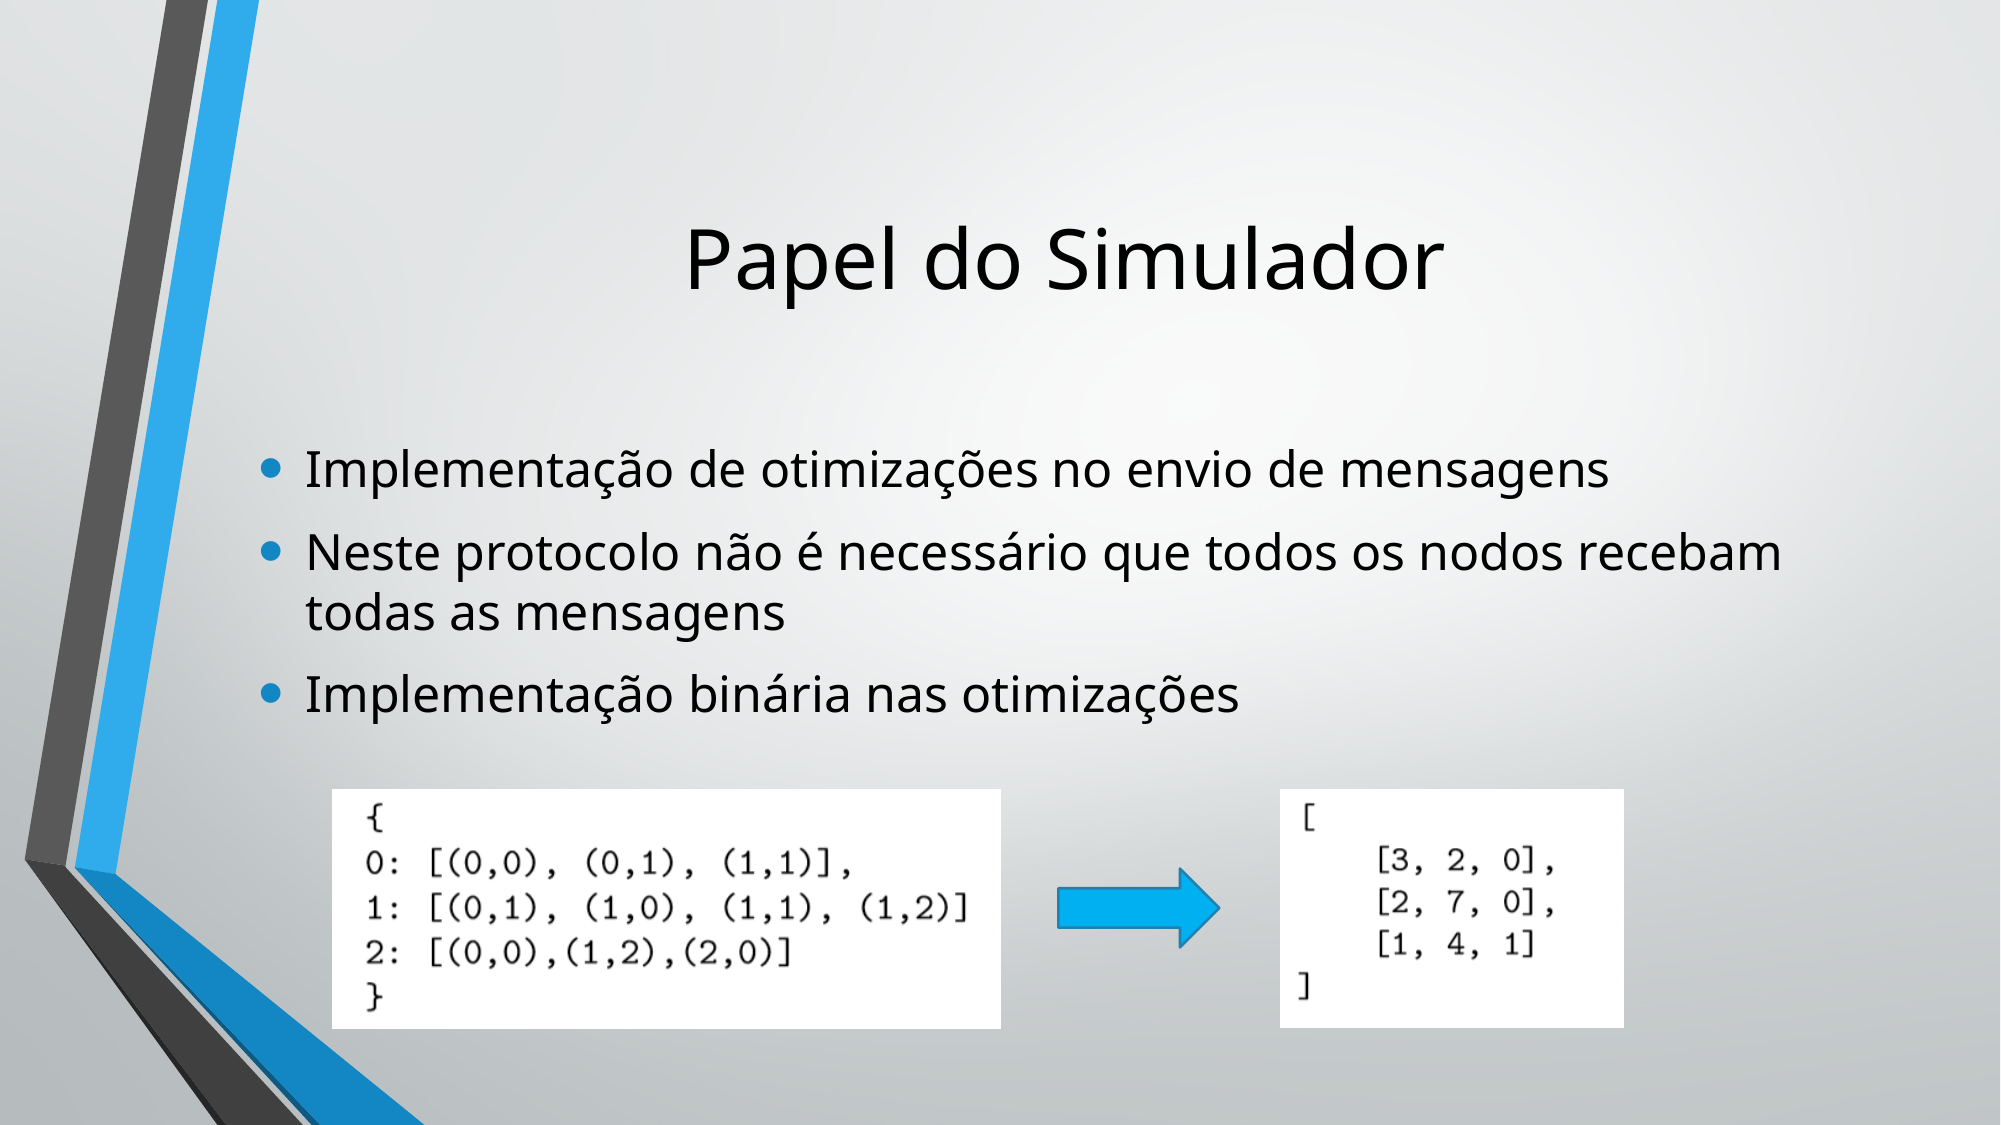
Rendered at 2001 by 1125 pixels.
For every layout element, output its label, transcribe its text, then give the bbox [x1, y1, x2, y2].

picture [1279, 789, 1625, 1028]
list Implementação de otimizações no envio de mensagens Neste protocolo não é necessário que todos os nodos recebam todas as mensagens Implementação binária nas otimizações [243, 324, 1887, 837]
picture [332, 788, 1001, 1029]
title Papel do Simulador [243, 112, 1887, 324]
text_box [1057, 867, 1221, 949]
